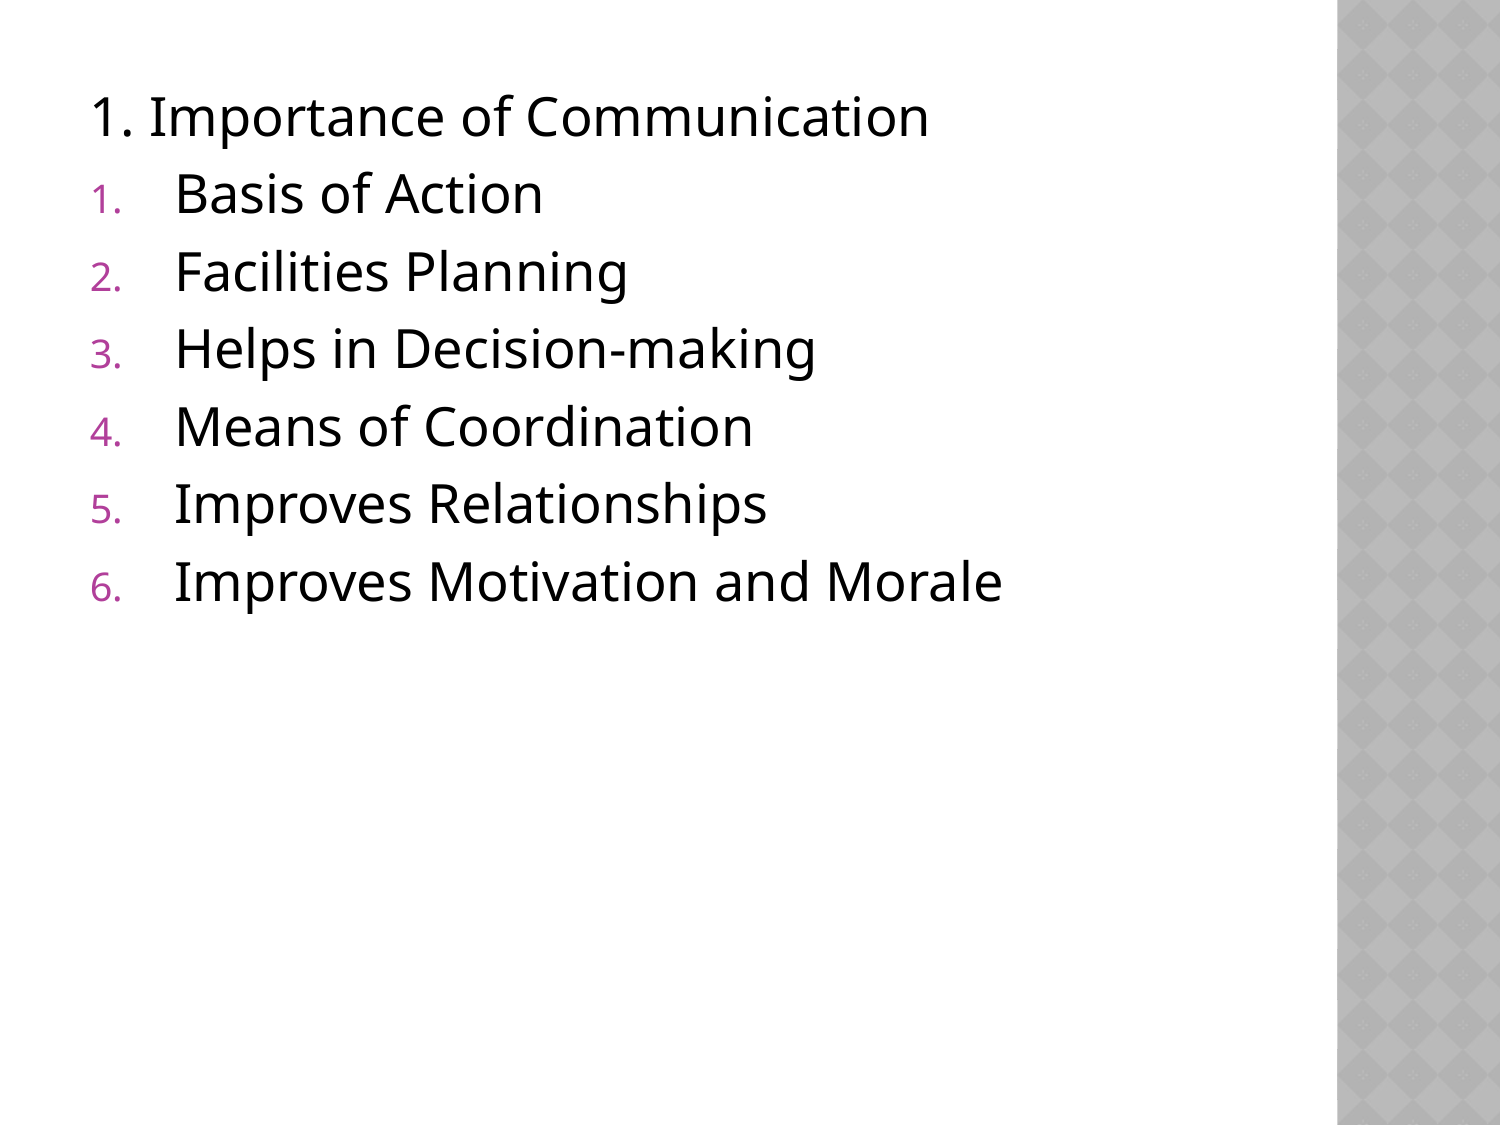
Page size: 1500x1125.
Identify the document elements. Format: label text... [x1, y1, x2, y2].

list 1. Importance of Communication Basis of Action Facilities Planning Helps in Decision-making Means of Coordination Improves Relationships Improves Motivation and Morale [75, 75, 1263, 1059]
